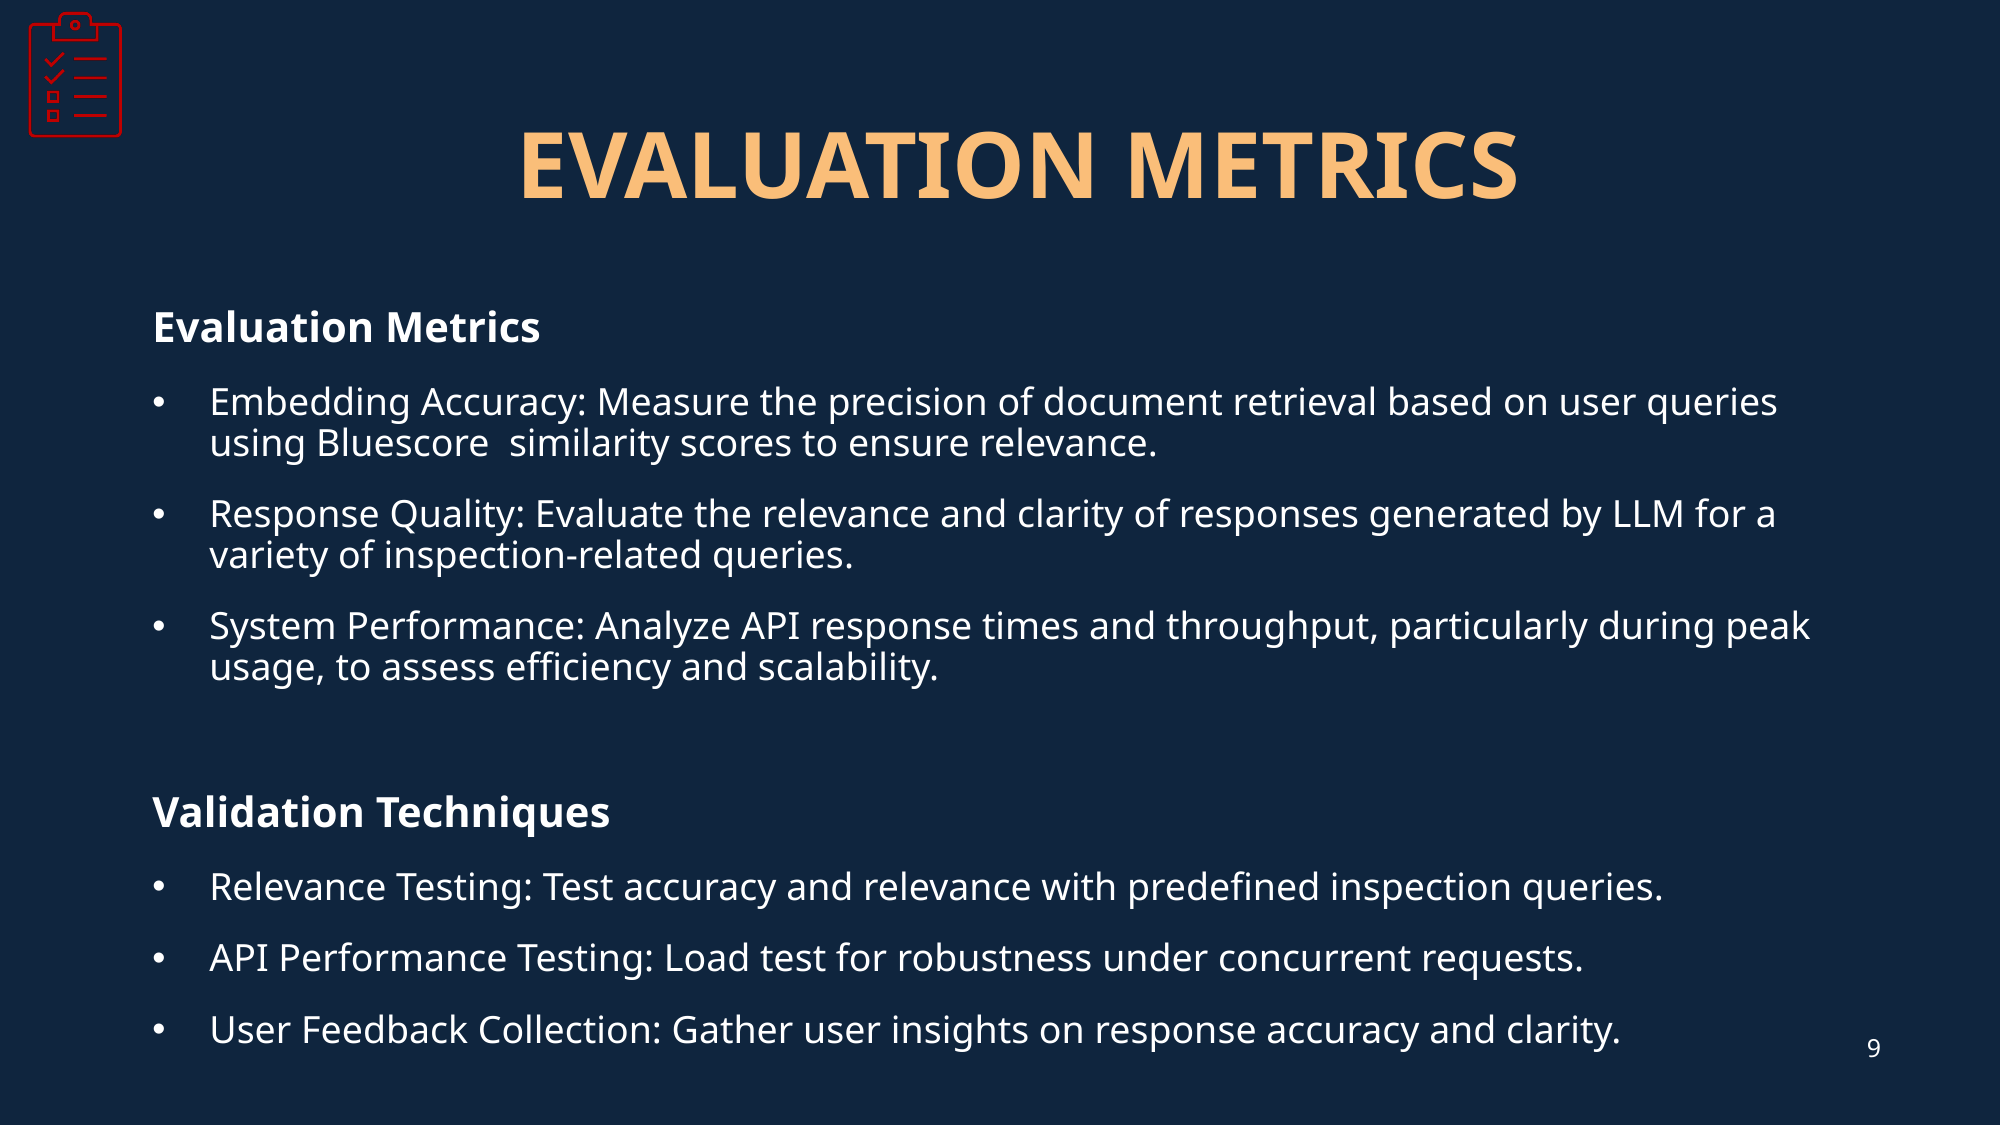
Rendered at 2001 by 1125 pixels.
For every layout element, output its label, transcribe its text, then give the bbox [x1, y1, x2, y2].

slide_number 9 [1836, 1020, 1912, 1080]
picture [0, 0, 150, 150]
title EVALUATION METRICS [501, 59, 1863, 278]
list Evaluation Metrics Embedding Accuracy: Measure the precision of document retrieval based on user queries using Bluescore similarity scores to ensure relevance. Response Quality: Evaluate the relevance and clarity of responses generated by LLM for a variety of inspection-related queries. System Performance: Analyze API response times and throughput, particularly during peak usage, to assess efficiency and scalability. Validation Techniques Relevance Testing: Test accuracy and relevance with predefined inspection queries. API Performance Testing: Load test for robustness under concurrent requests. User Feedback Collection: Gather user insights on response accuracy and clarity. [137, 299, 1863, 1014]
